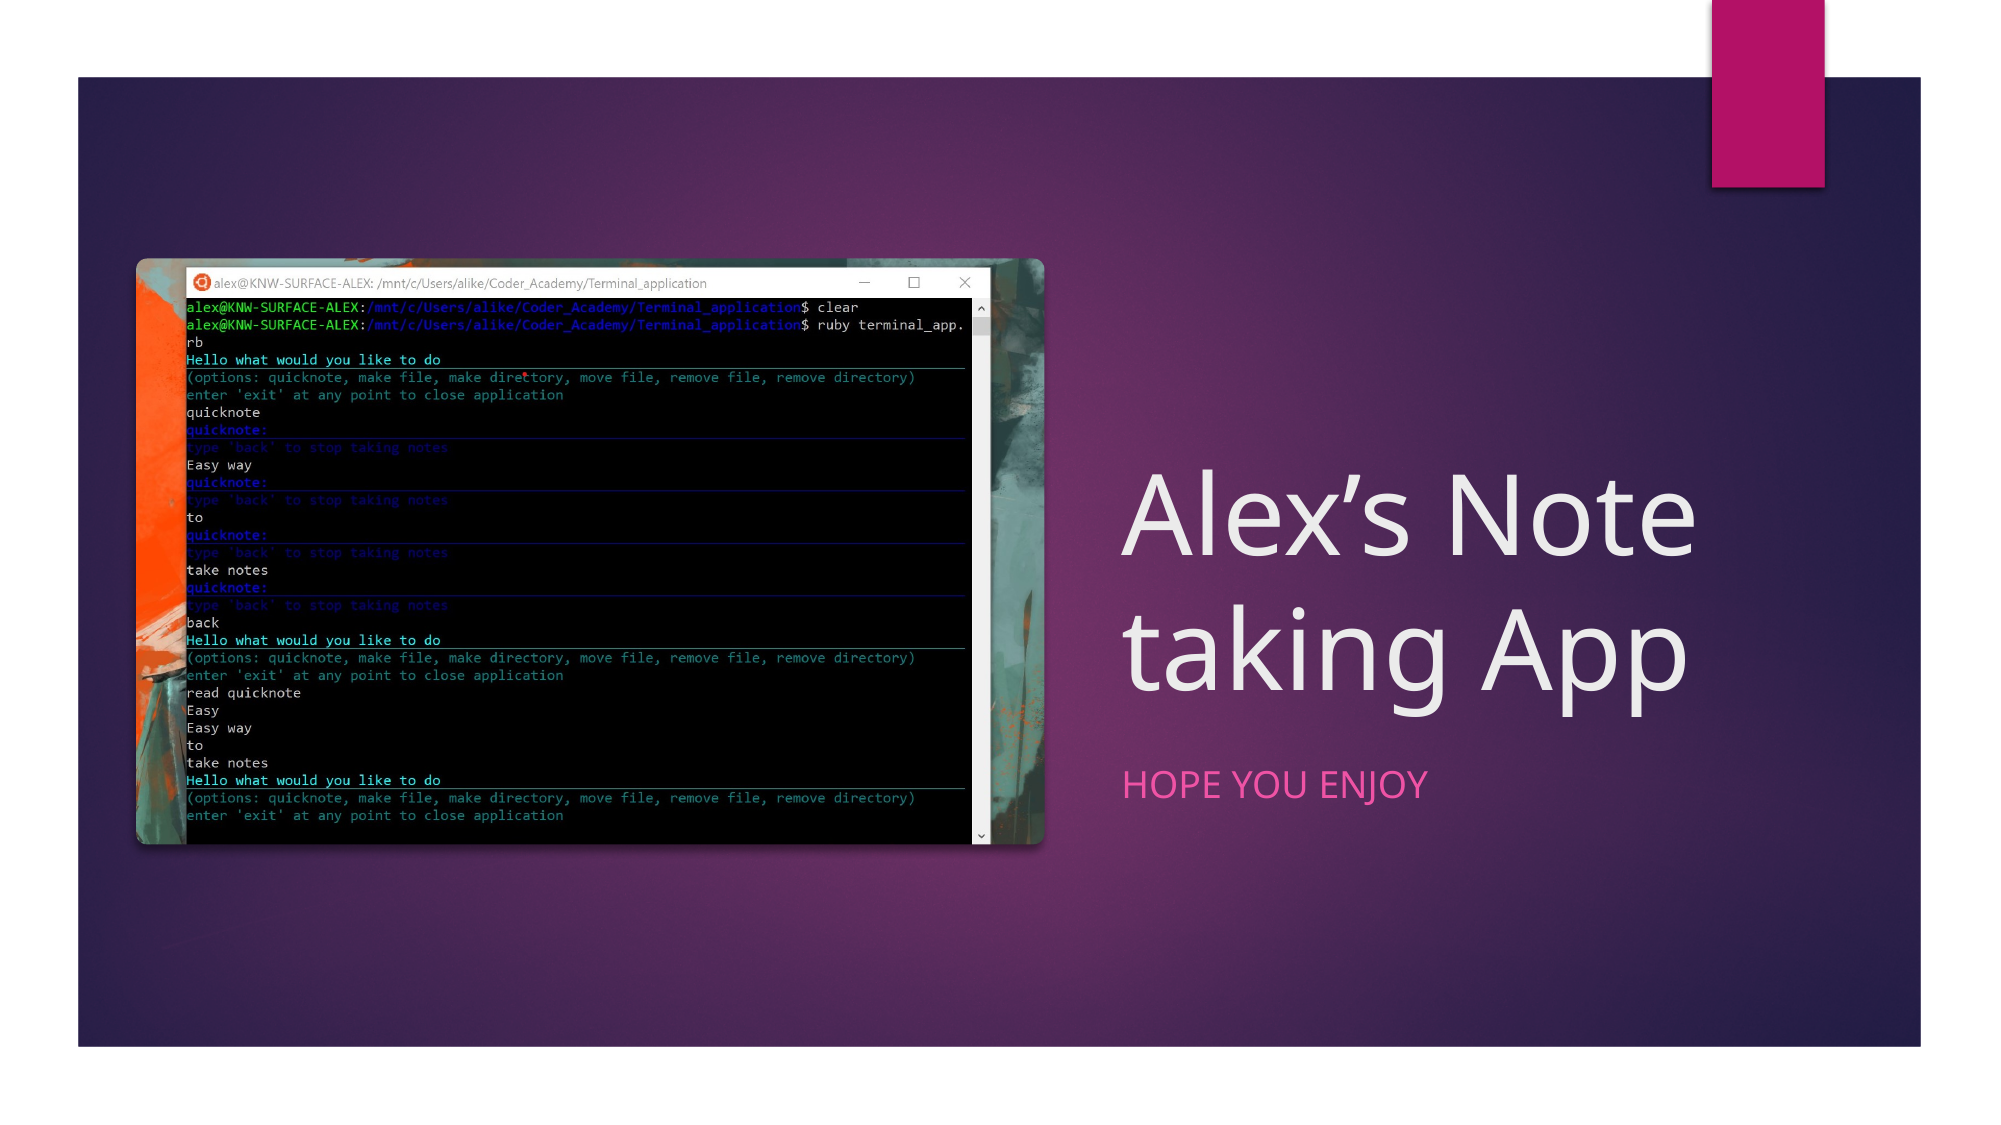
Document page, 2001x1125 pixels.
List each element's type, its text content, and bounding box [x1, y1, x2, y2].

title Alex’s Note taking App [1106, 203, 1894, 721]
picture [135, 258, 1045, 845]
text_box [0, 0, 2000, 1125]
text_box [1711, 0, 1825, 188]
subtitle Hope you enjoy [1106, 753, 1894, 1020]
